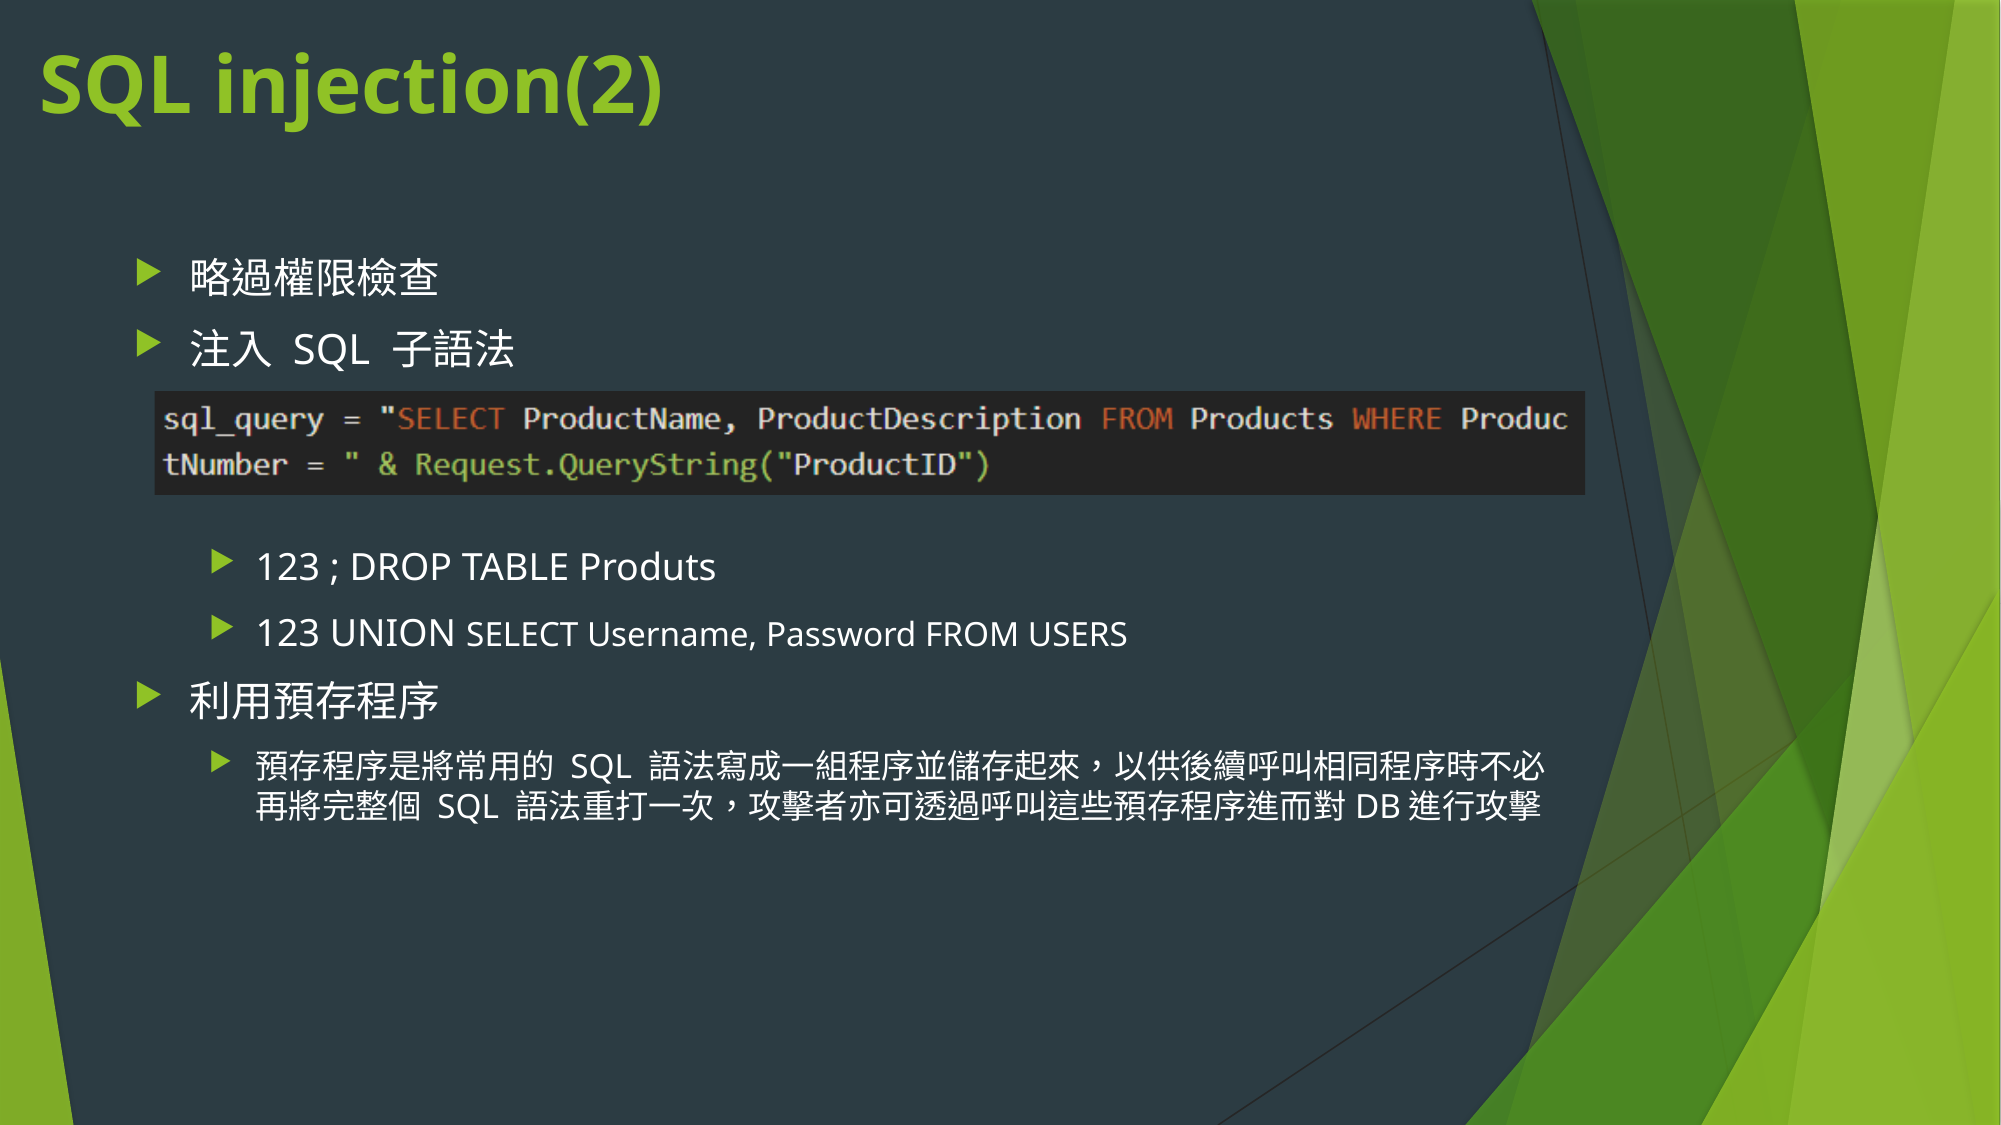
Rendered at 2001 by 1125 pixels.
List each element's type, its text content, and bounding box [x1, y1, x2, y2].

title SQL injection(2) [24, 25, 704, 161]
list 略過權限檢查 注入 SQL 子語法 123 ; DROP TABLE Produts 123 UNION SELECT Username, Password FROM USERS 利用預存程序 預存程序是將常用的 SQL 語法寫成一組程序並儲存起來，以供後續呼叫相同程序時不必再將完整個 SQL 語法重打一次，攻擊者亦可透過呼叫這些預存程序進而對DB進行攻擊 [118, 244, 1585, 991]
picture [154, 390, 1586, 496]
